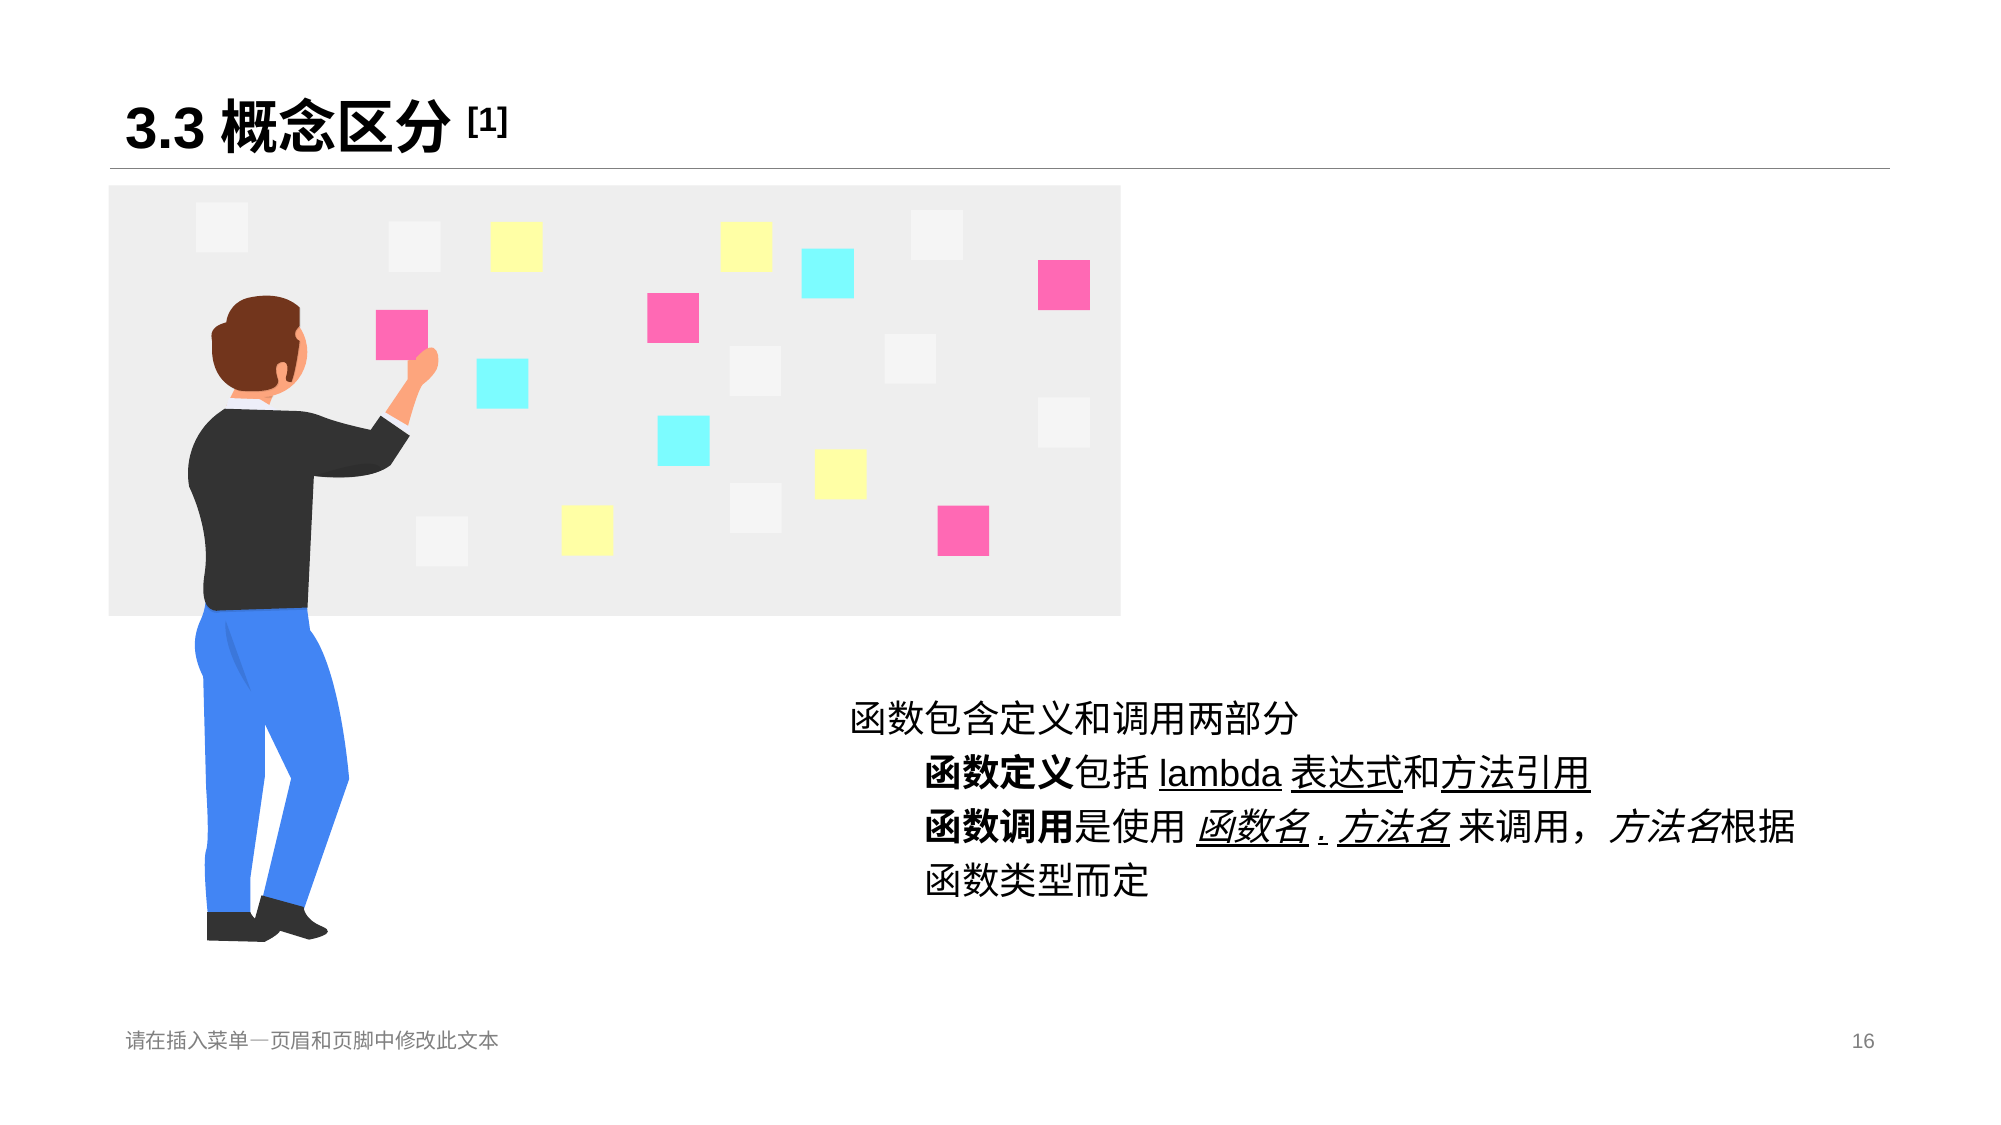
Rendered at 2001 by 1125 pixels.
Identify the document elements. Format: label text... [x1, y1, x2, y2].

slide_number 16 [1412, 1023, 1890, 1058]
footer 请在插入菜单—页眉和 页脚中修改此文本 [109, 1023, 790, 1058]
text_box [108, 185, 1121, 942]
text_box 函数包含定义和调用两部分 函数定义包括lambda表达式和方法引用 函数调用是使用 函数名.方法名 来调用，方法名根据函数类型而定 [1121, 679, 1836, 910]
title 3.3概念区分[1] [109, 0, 1890, 169]
